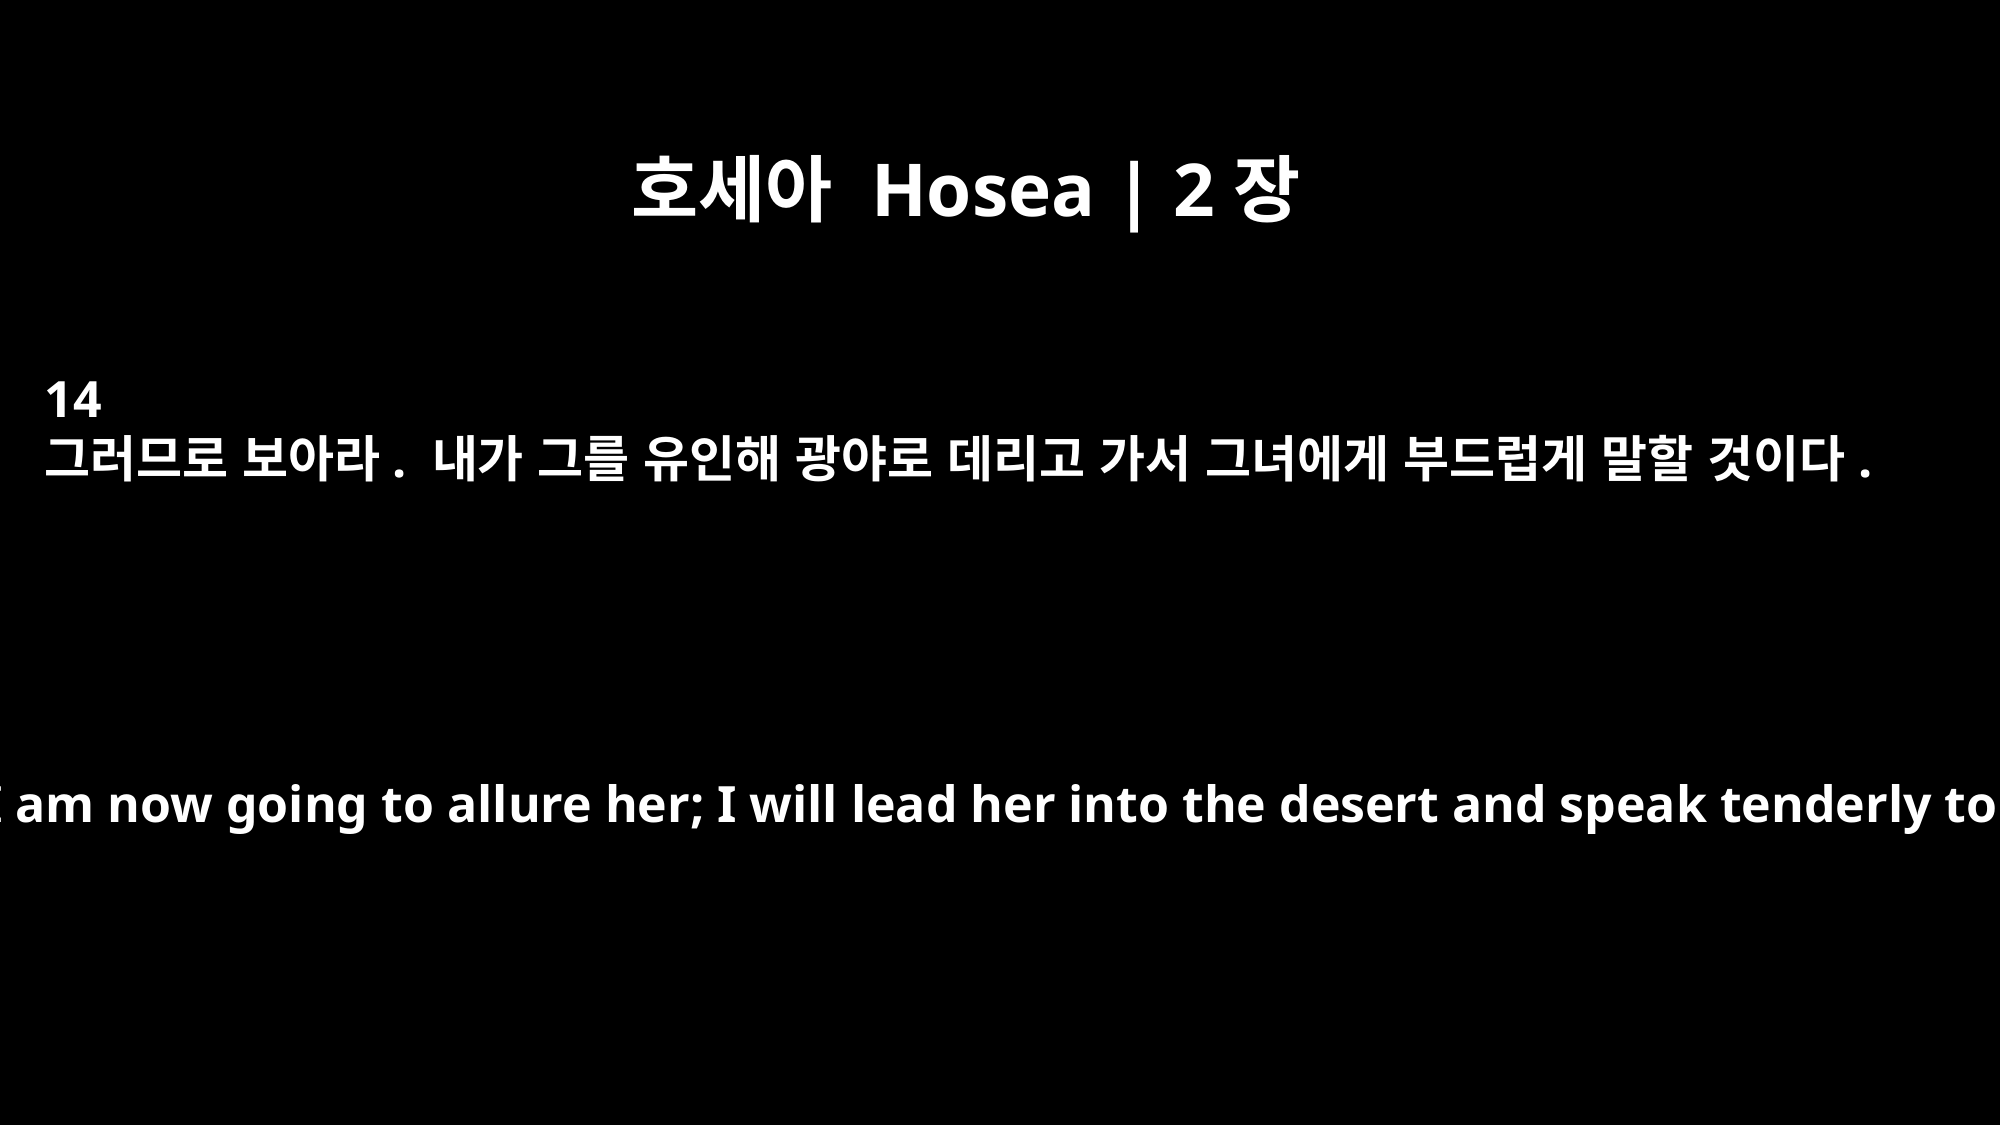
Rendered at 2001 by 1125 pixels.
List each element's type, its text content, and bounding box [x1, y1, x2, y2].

text_box 14 그러므로 보아라. 내가 그를 유인해 광야로 데리고 가서 그녀에게 부드럽게 말할 것이다. [30, 359, 1887, 495]
text_box "Therefore I am now going to allure her; I will lead her into the desert and speak tenderly to her. [0, 764, 2000, 840]
text_box 호세아 Hosea | 2장 [616, 136, 1316, 239]
